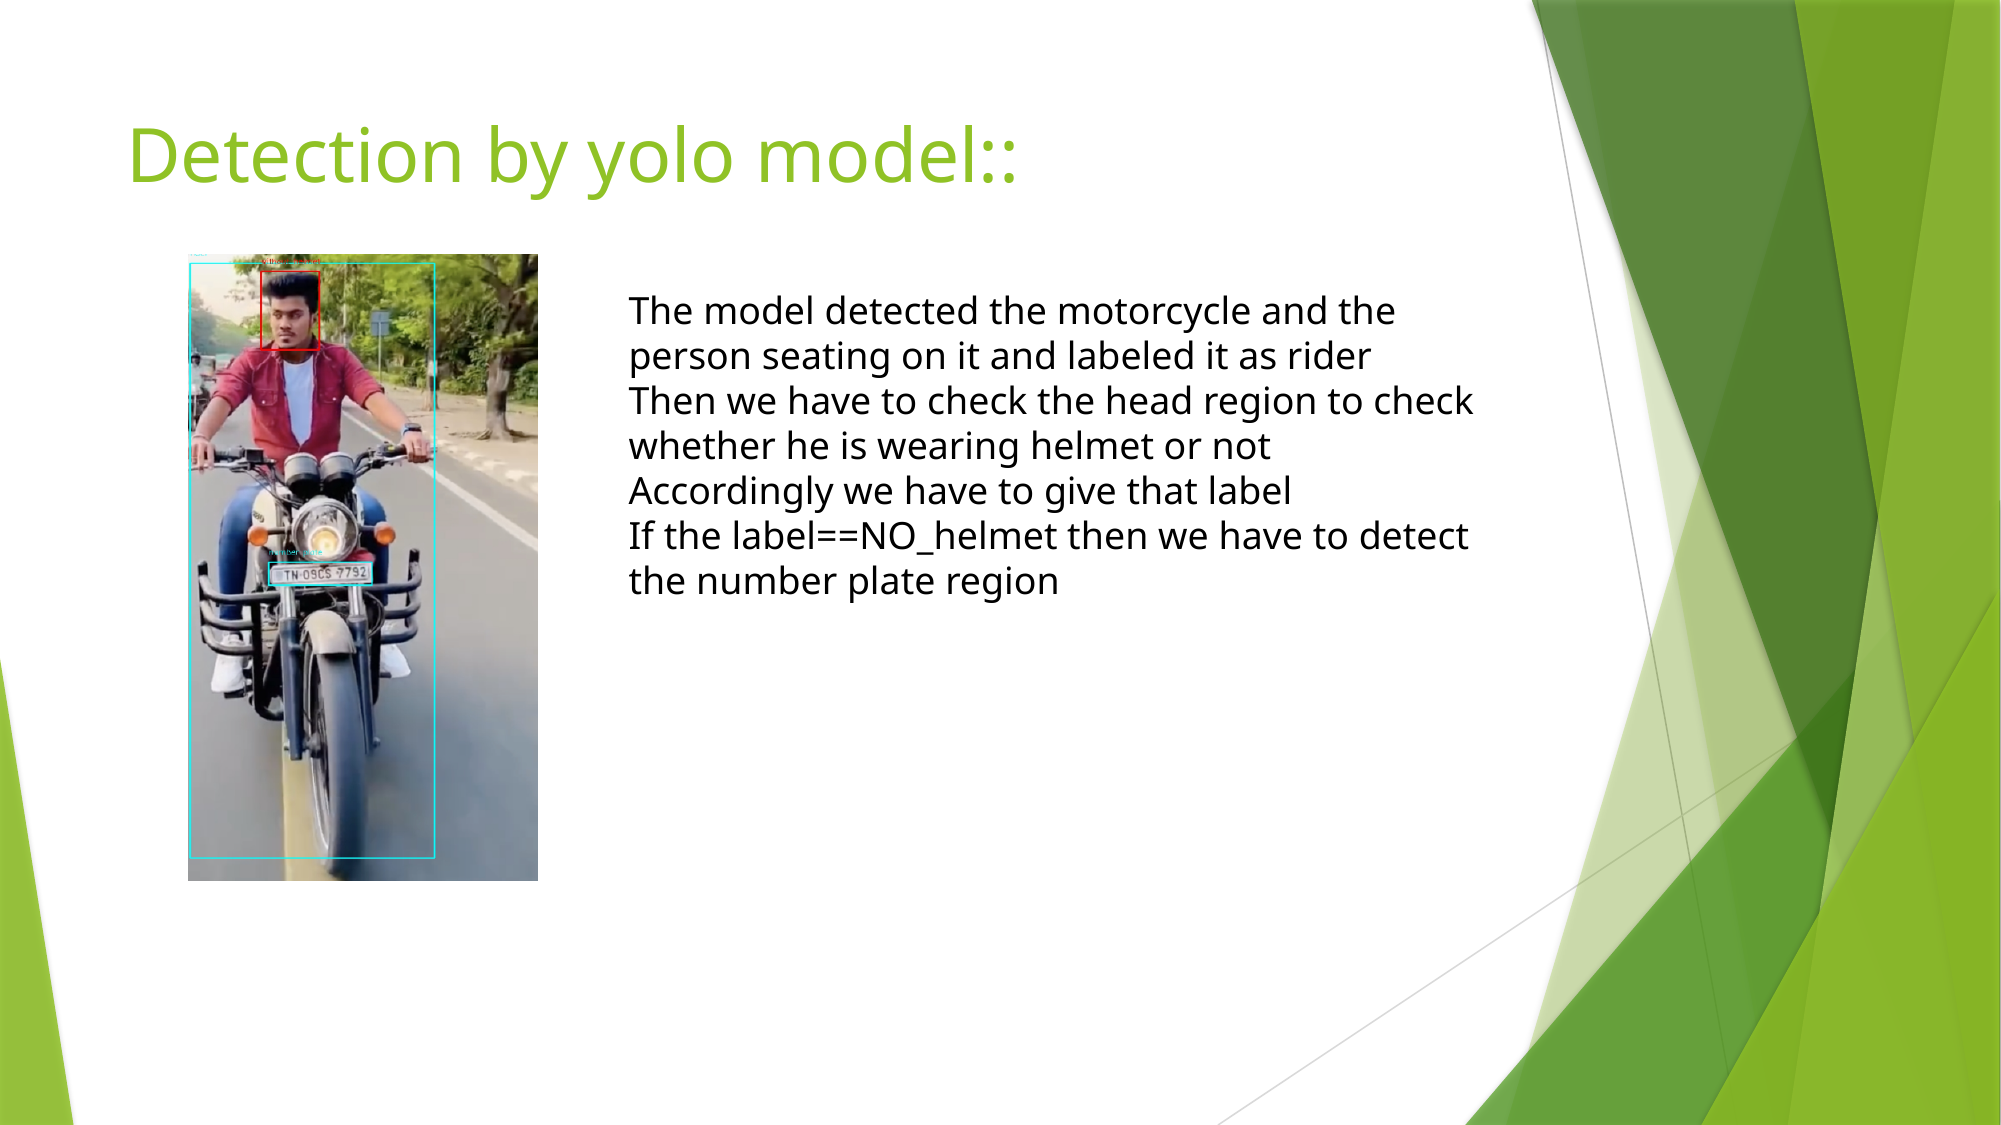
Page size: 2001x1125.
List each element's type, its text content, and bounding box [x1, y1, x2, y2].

text_box The model detected the motorcycle and the person seating on it and labeled it as rider Then we have to check the head region to check whether he is wearing helmet or not Accordingly we have to give that label If the label==NO_helmet then we have to detect the number plate region [613, 279, 1522, 654]
title Detection by yolo model:: [111, 99, 1522, 317]
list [183, 243, 539, 882]
